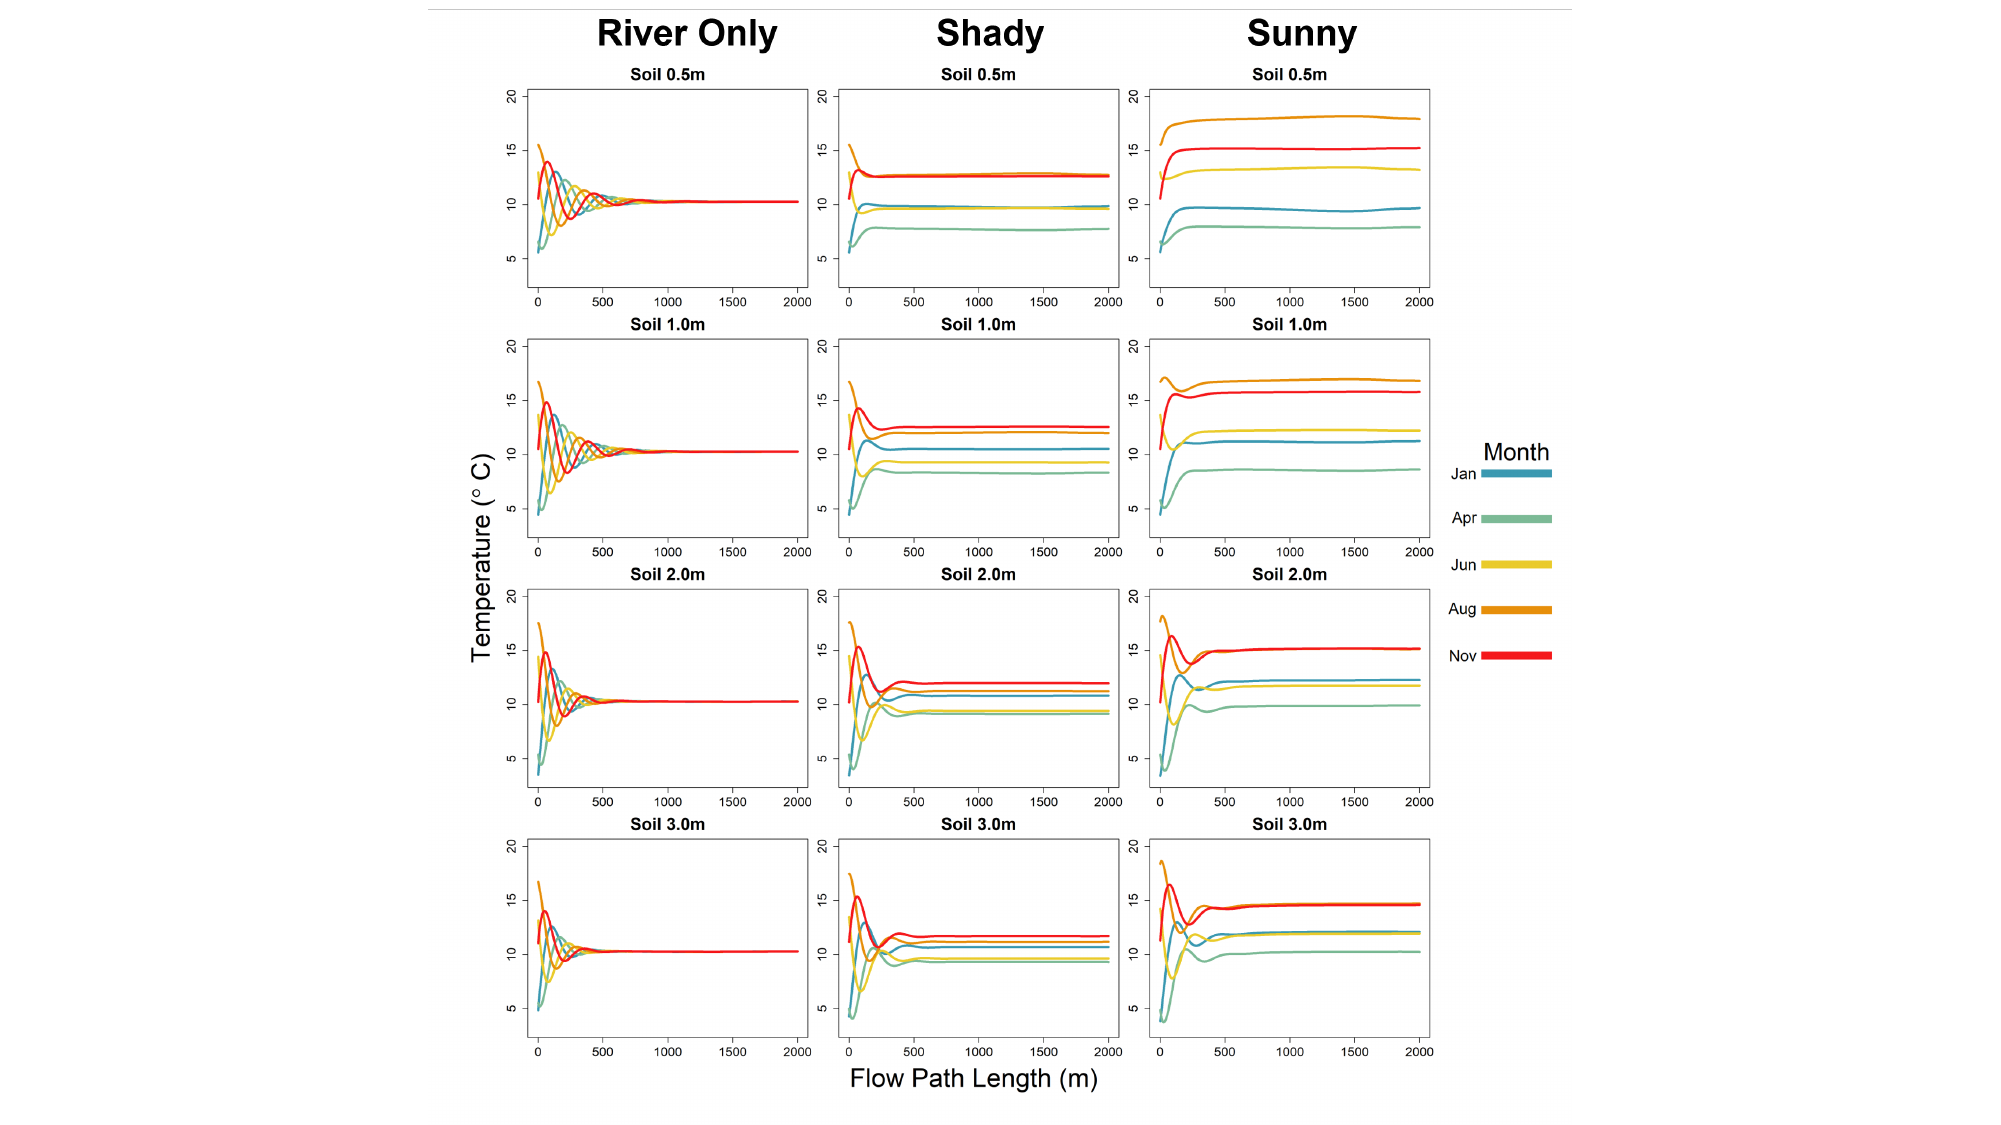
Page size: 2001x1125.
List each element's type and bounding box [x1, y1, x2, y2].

picture [428, 0, 1572, 1125]
